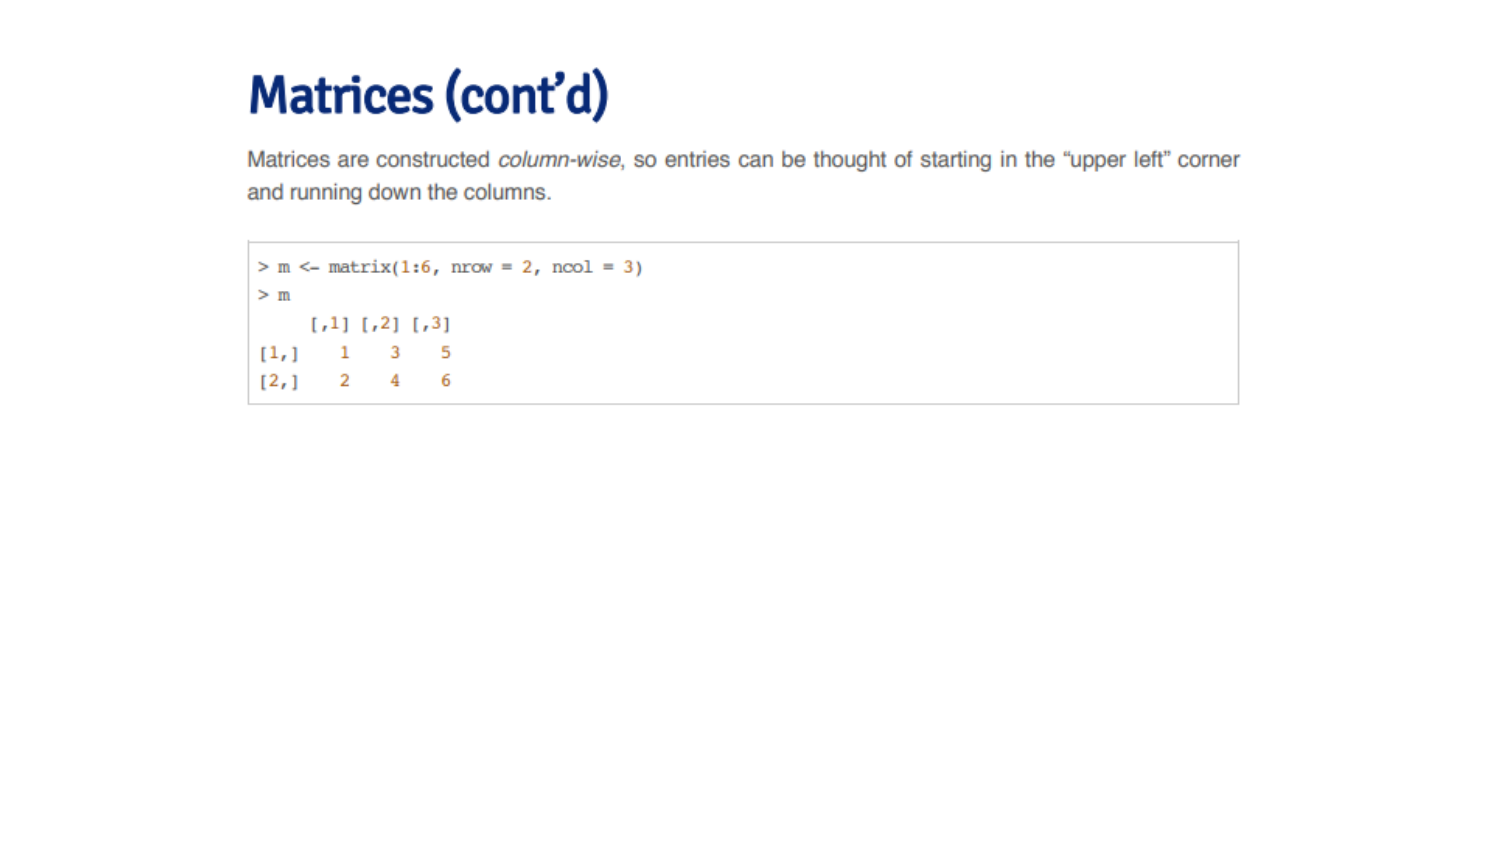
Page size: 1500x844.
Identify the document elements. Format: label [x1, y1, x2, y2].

picture [150, 24, 1350, 819]
